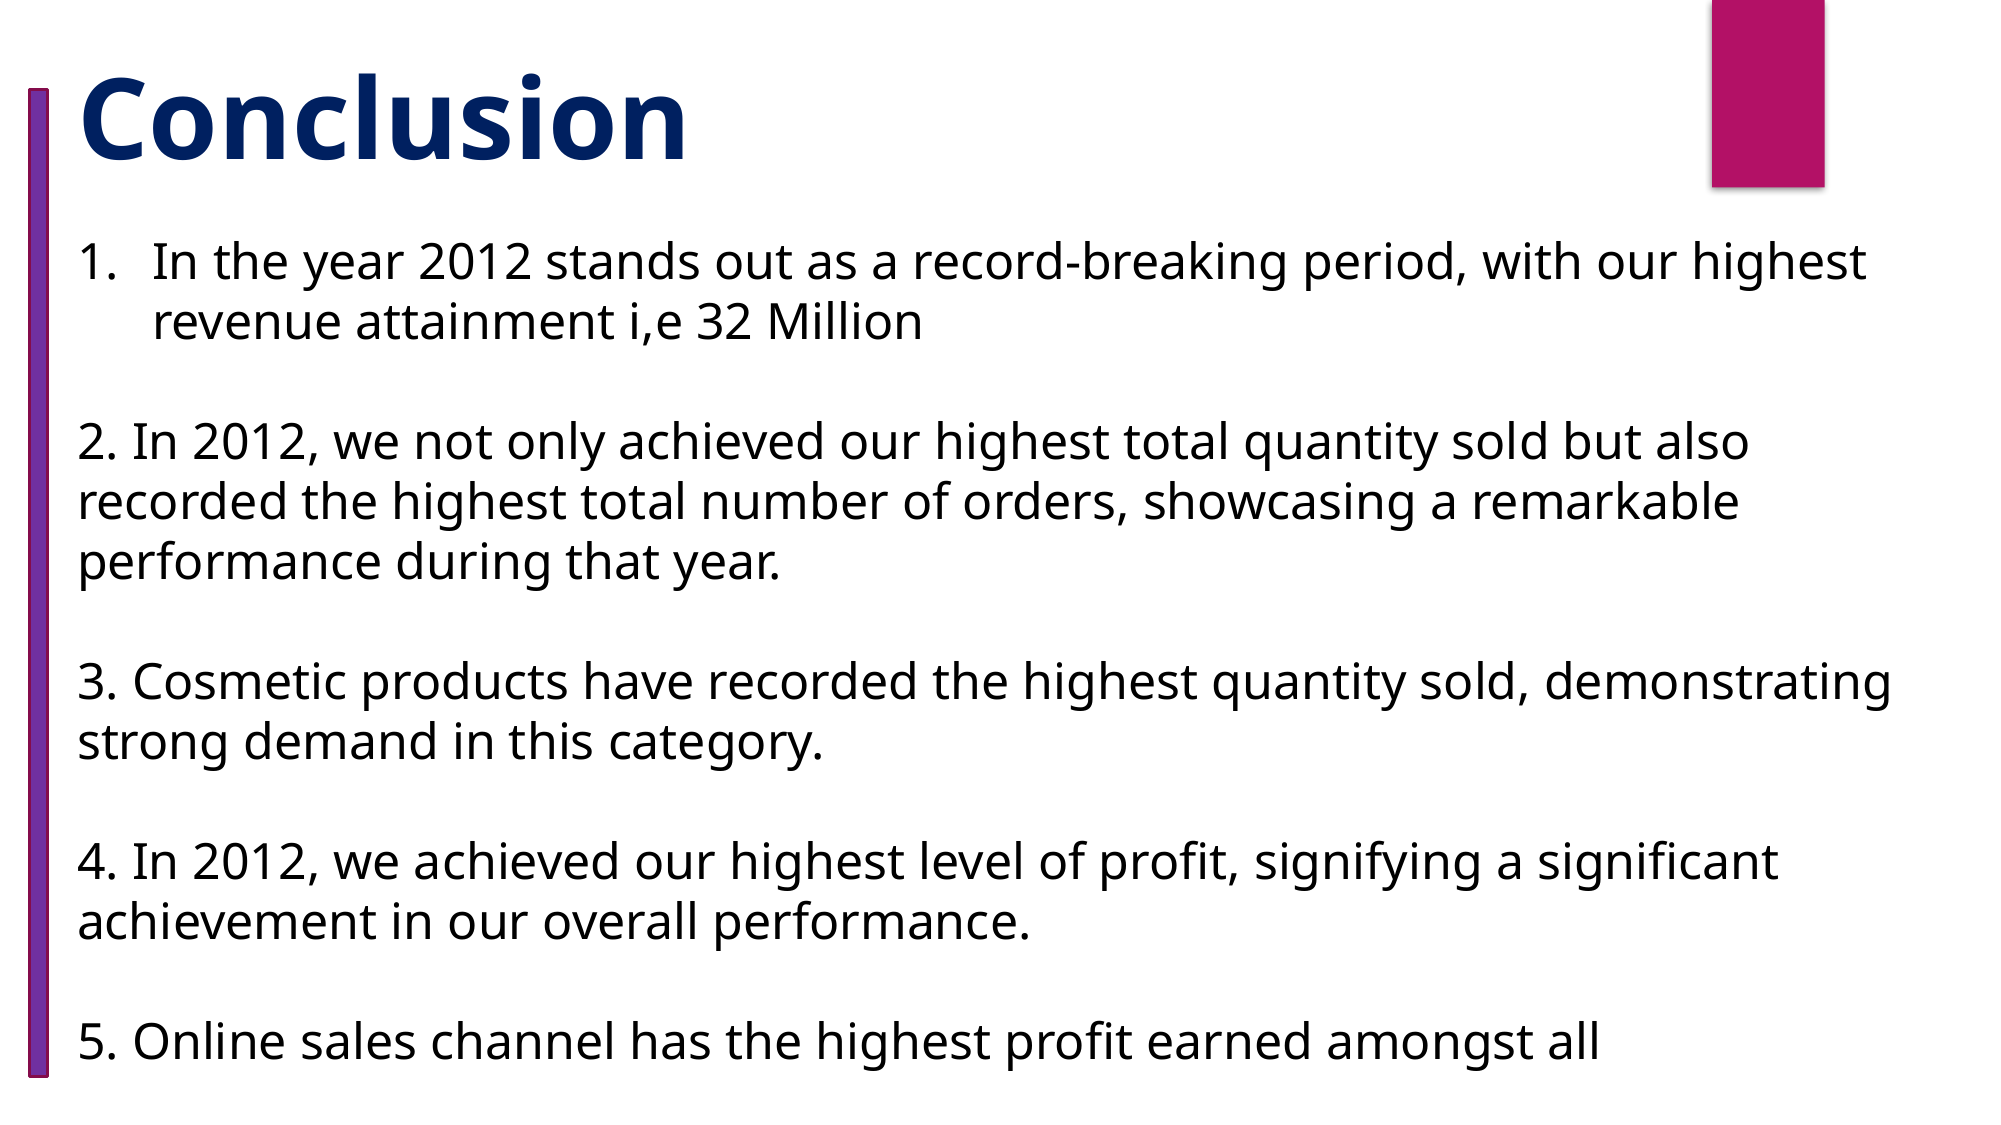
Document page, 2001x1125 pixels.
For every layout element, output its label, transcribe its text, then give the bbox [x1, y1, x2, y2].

text_box Conclusion [77, 46, 1198, 182]
text_box [28, 88, 49, 1078]
text_box In the year 2012 stands out as a record-breaking period, with our highest revenue attainment i,e 32 Million 2. In 2012, we not only achieved our highest total quantity sold but also recorded the highest total number of orders, showcasing a remarkable performance during that year. 3. Cosmetic products have recorded the highest quantity sold, demonstrating strong demand in this category. 4. In 2012, we achieved our highest level of profit, signifying a significant achievement in our overall performance. 5. Online sales channel has the highest profit earned amongst all [77, 229, 1914, 1115]
